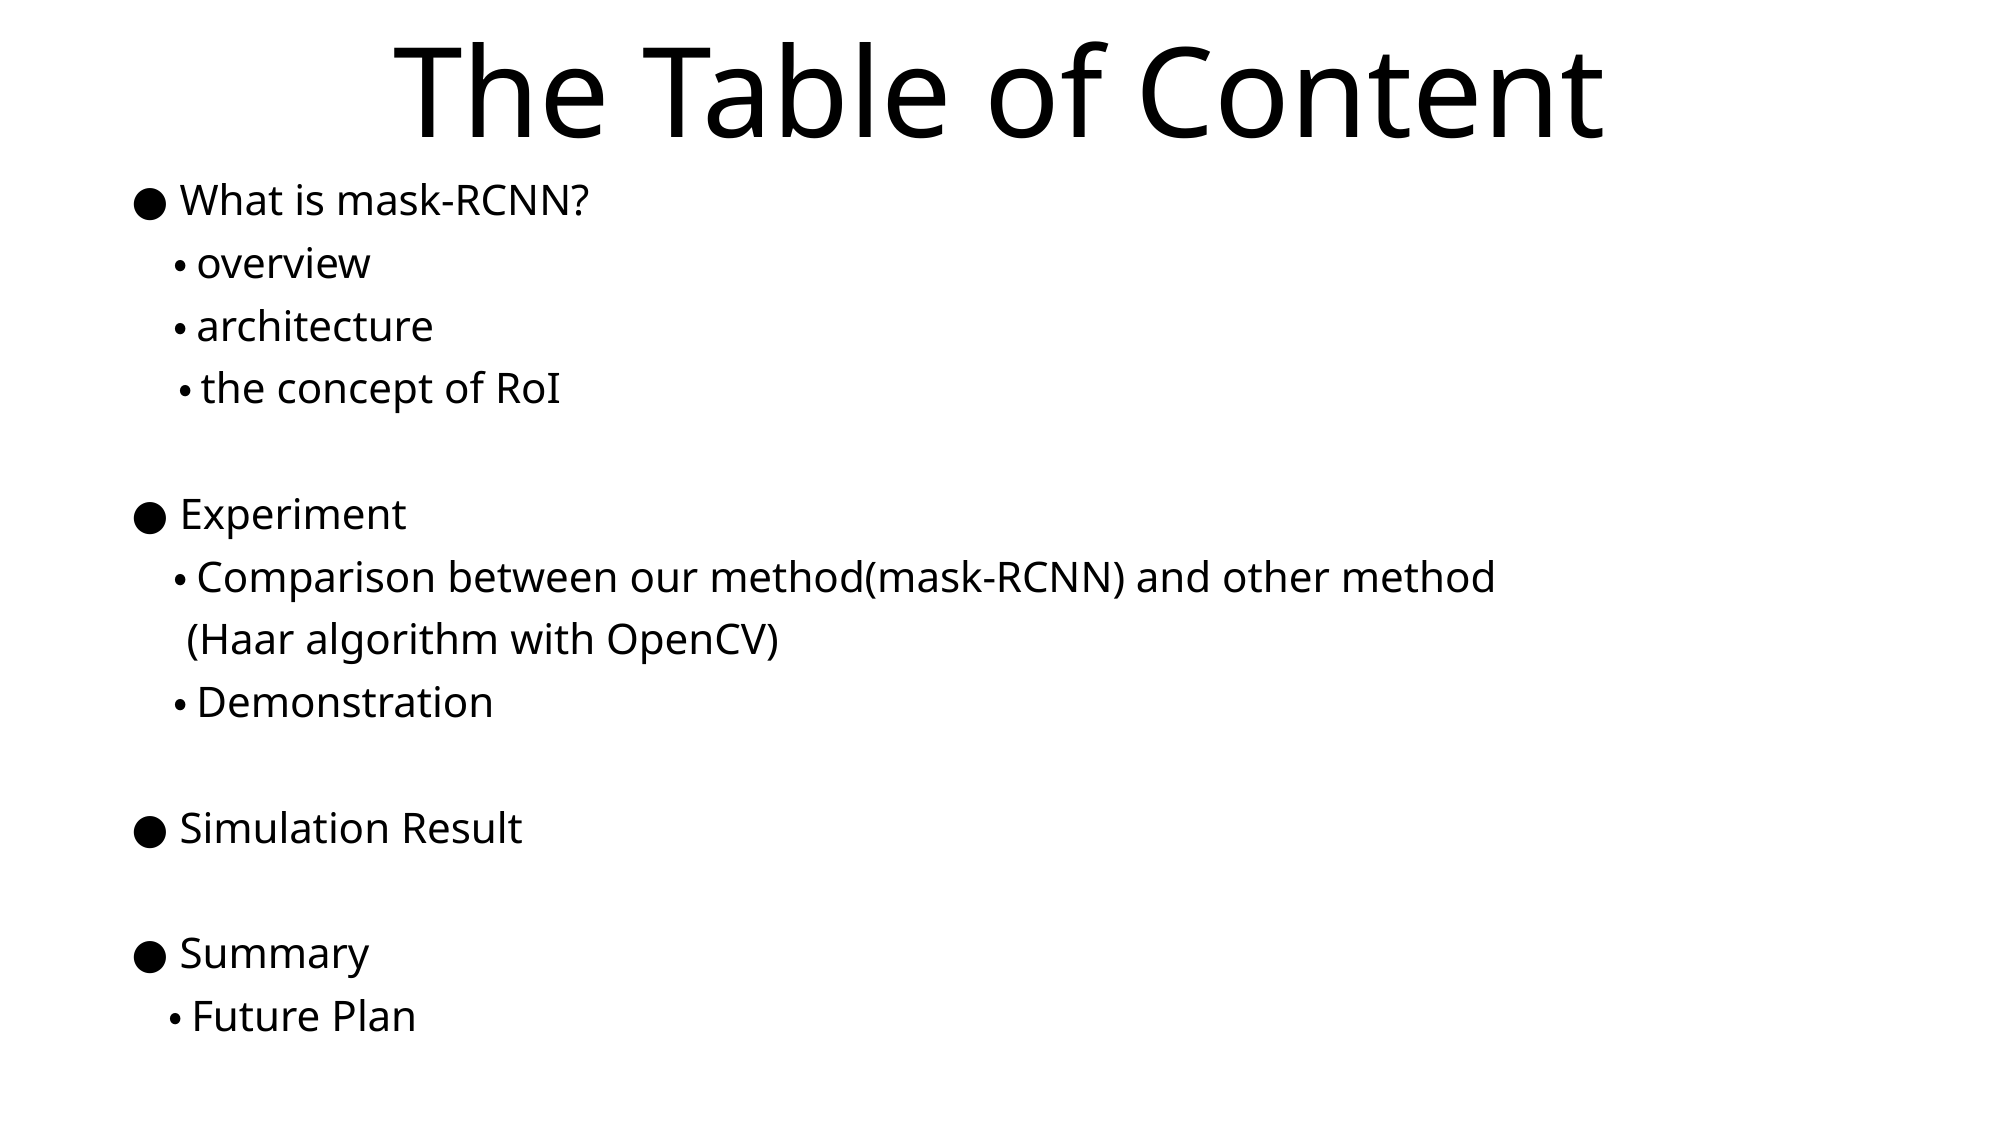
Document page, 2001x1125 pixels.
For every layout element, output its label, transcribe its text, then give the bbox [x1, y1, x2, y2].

subtitle ● What is mask-RCNN? ・overview ・architecture ・the concept of RoI ● Experiment ・Comparison between our method(mask-RCNN) and other method (Haar algorithm with OpenCV) ・Demonstration ● Simulation Result ● Summary ・Future Plan [116, 171, 1961, 1052]
title The Table of Content [317, 0, 1683, 171]
